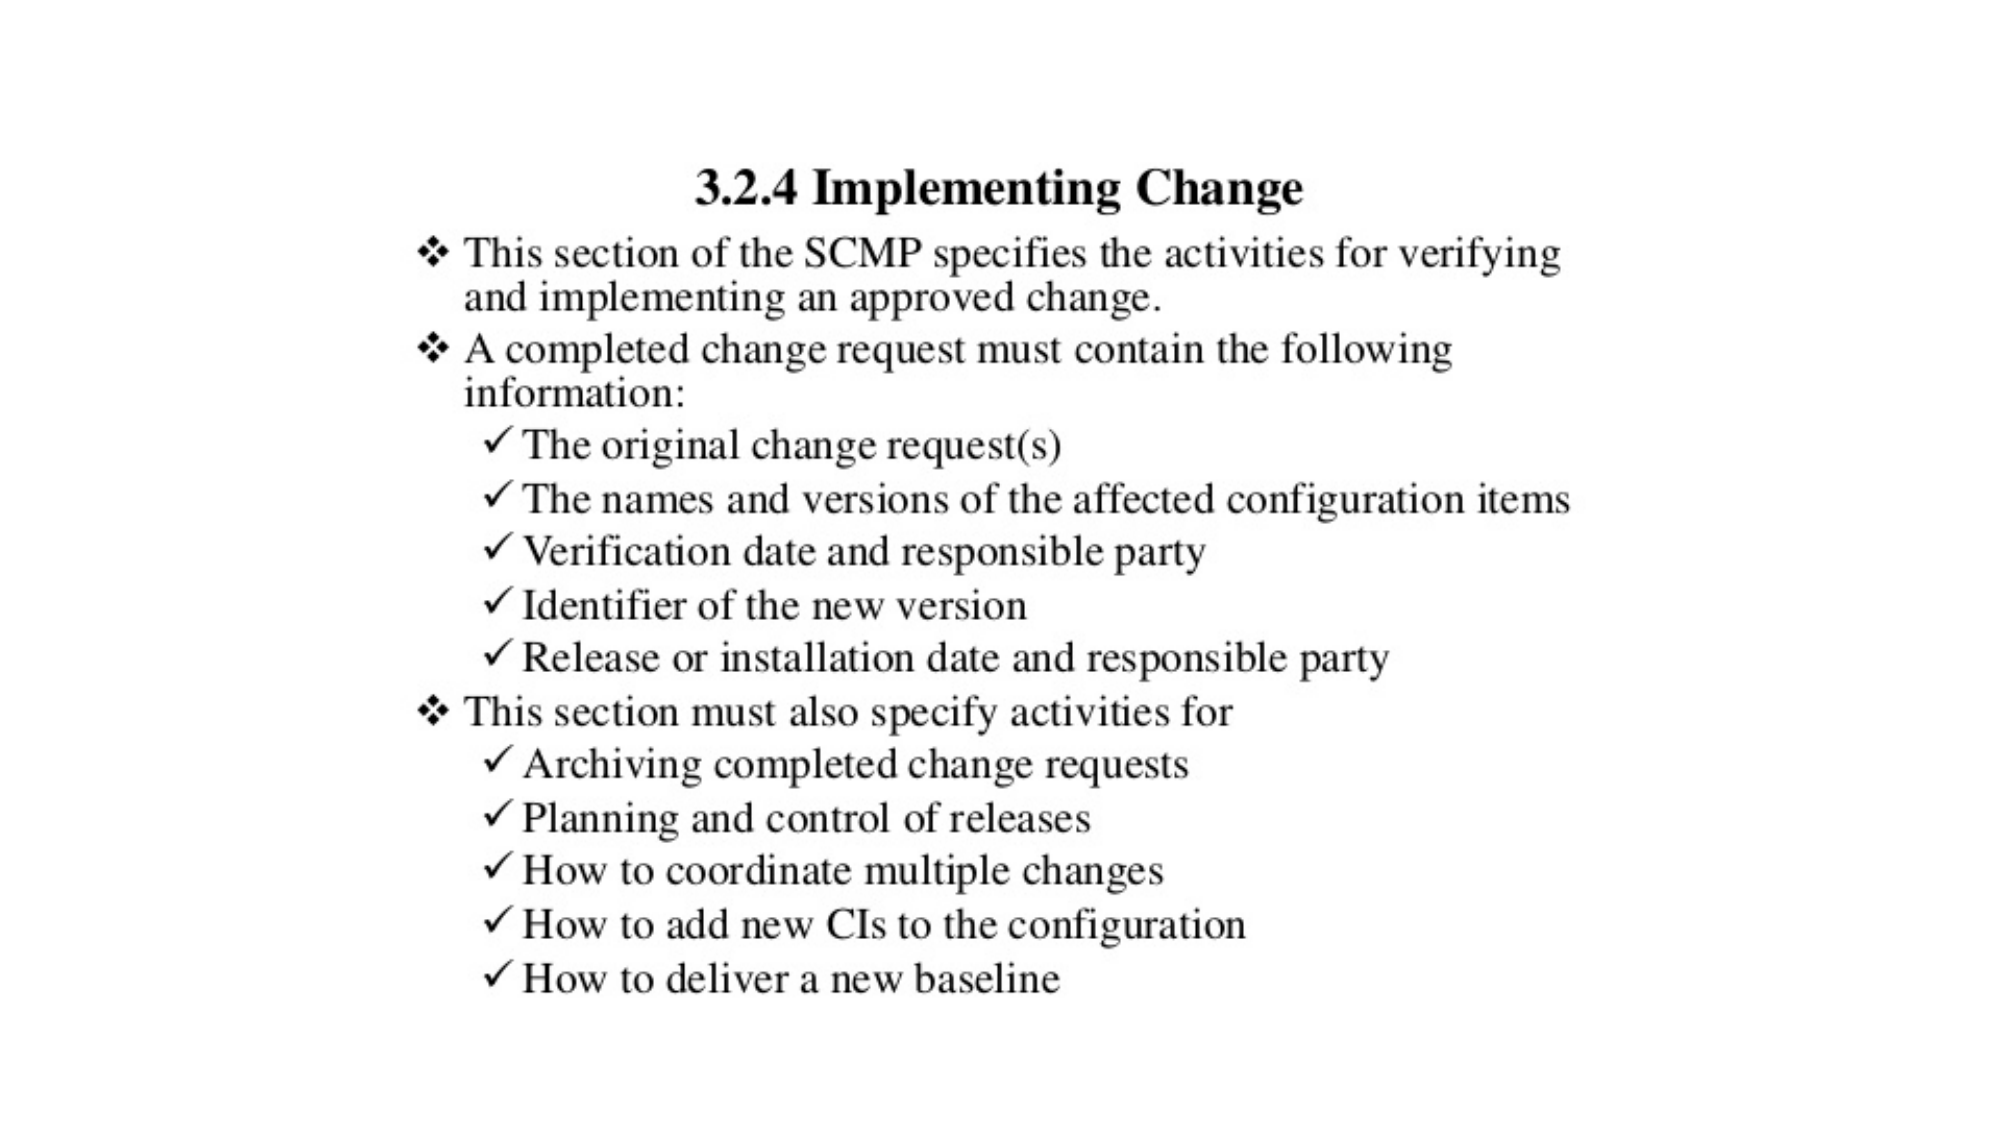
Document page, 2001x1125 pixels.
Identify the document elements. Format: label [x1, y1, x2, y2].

picture [335, 63, 1665, 1062]
